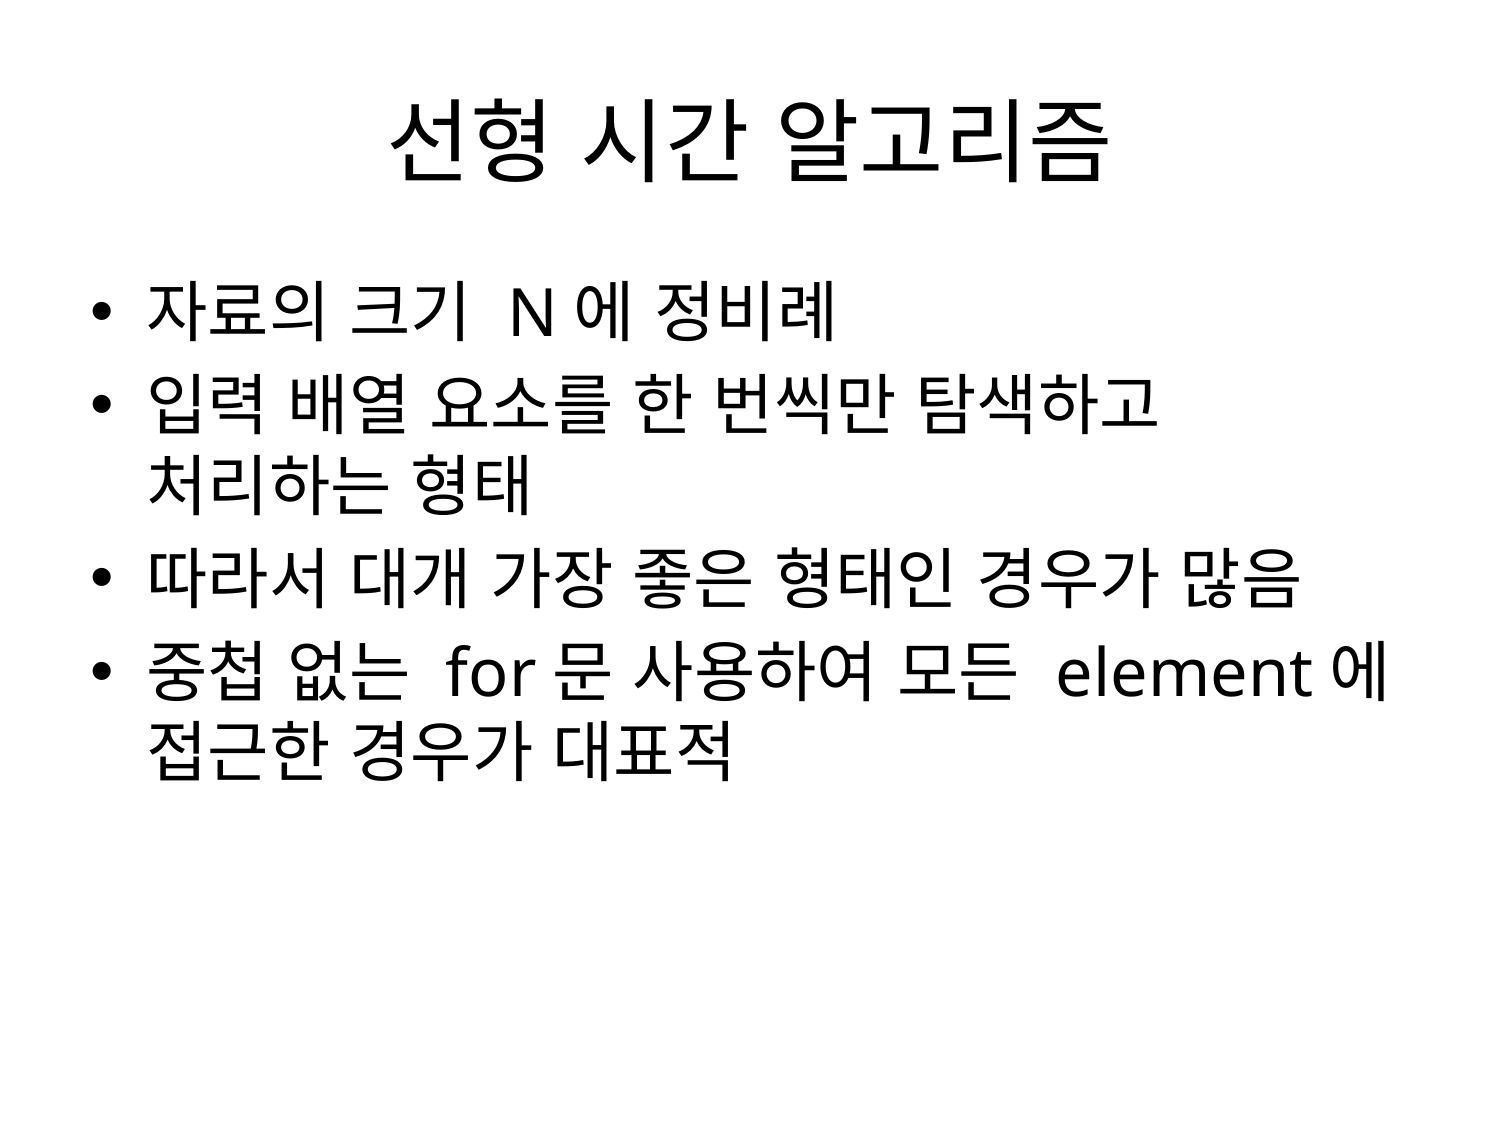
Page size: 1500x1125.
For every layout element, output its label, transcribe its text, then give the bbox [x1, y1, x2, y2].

title 선형 시간 알고리즘 [75, 45, 1425, 233]
list 자료의 크기 N에 정비례 입력 배열 요소를 한 번씩만 탐색하고 처리하는 형태 따라서 대개 가장 좋은 형태인 경우가 많음 중첩 없는 for문 사용하여 모든 element에 접근한 경우가 대표적 [75, 262, 1425, 1005]
